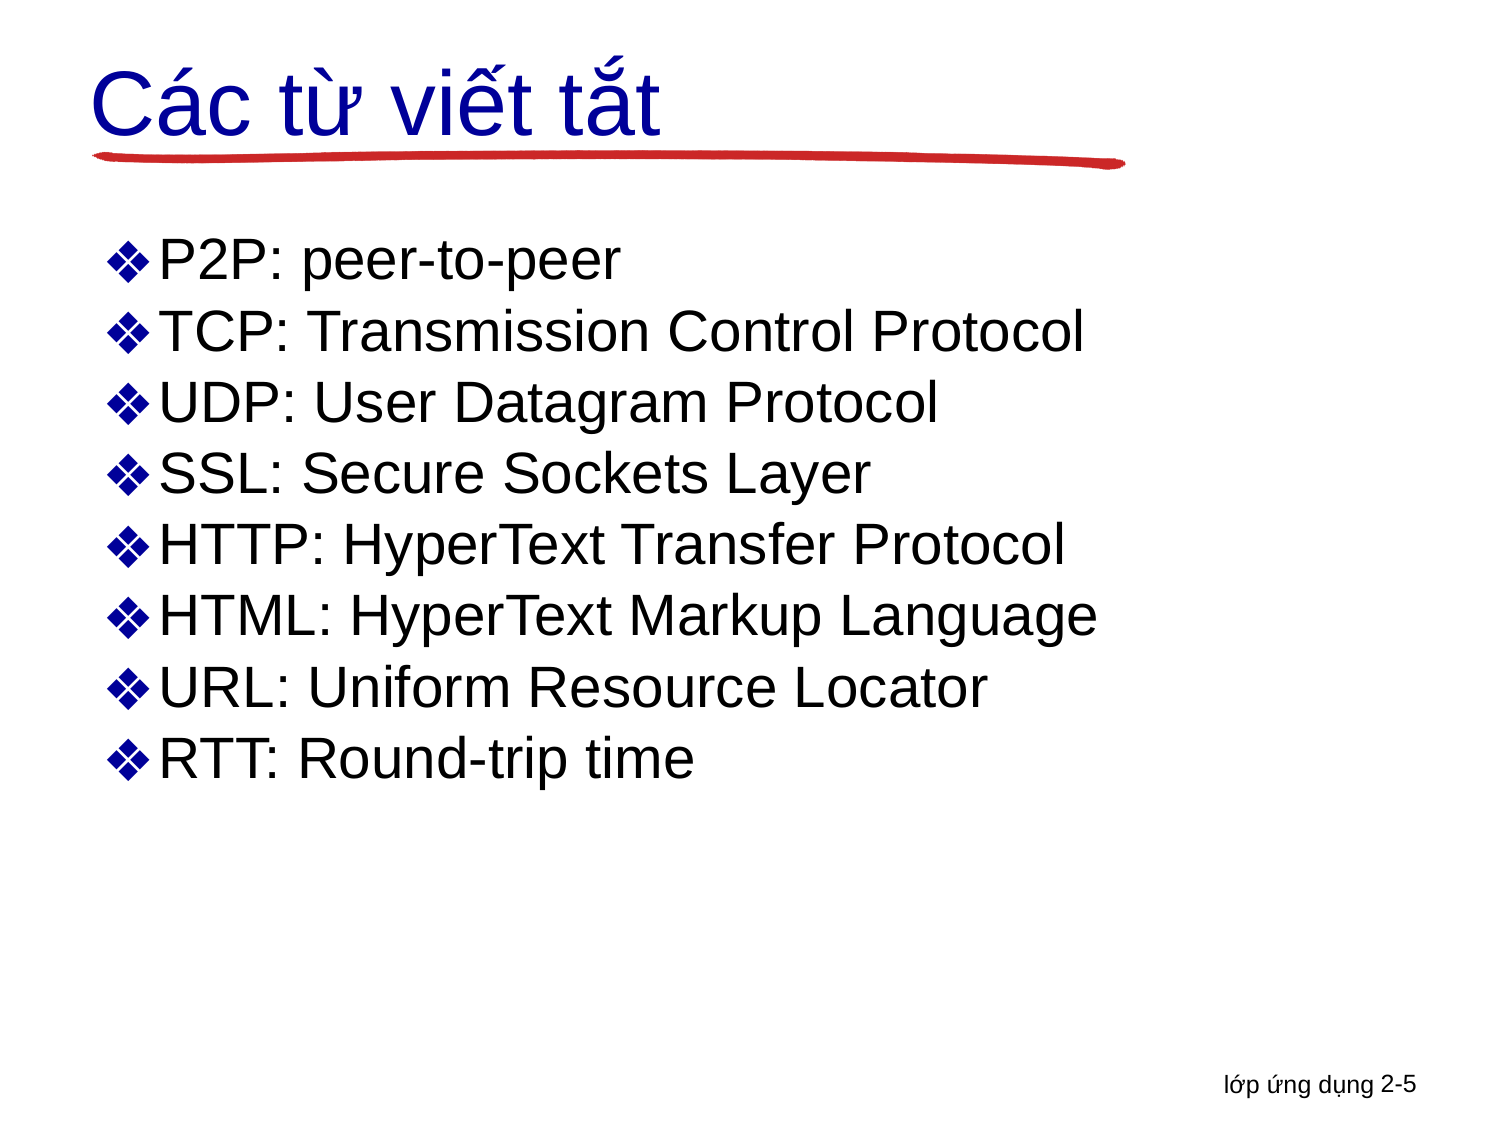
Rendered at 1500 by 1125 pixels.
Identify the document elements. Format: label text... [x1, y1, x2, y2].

text_box lớp ứng dụng [914, 1060, 1390, 1108]
list P2P: peer-to-peer TCP: Transmission Control Protocol UDP: User Datagram Protocol SSL: Secure Sockets Layer HTTP: HyperText Transfer Protocol HTML: HyperText Markup Language URL: Uniform Resource Locator RTT: Round-trip time [87, 224, 1390, 988]
text_box 2-5 [1365, 1060, 1477, 1106]
title Các từ viết tắt [74, 4, 1350, 193]
picture [87, 145, 1139, 175]
